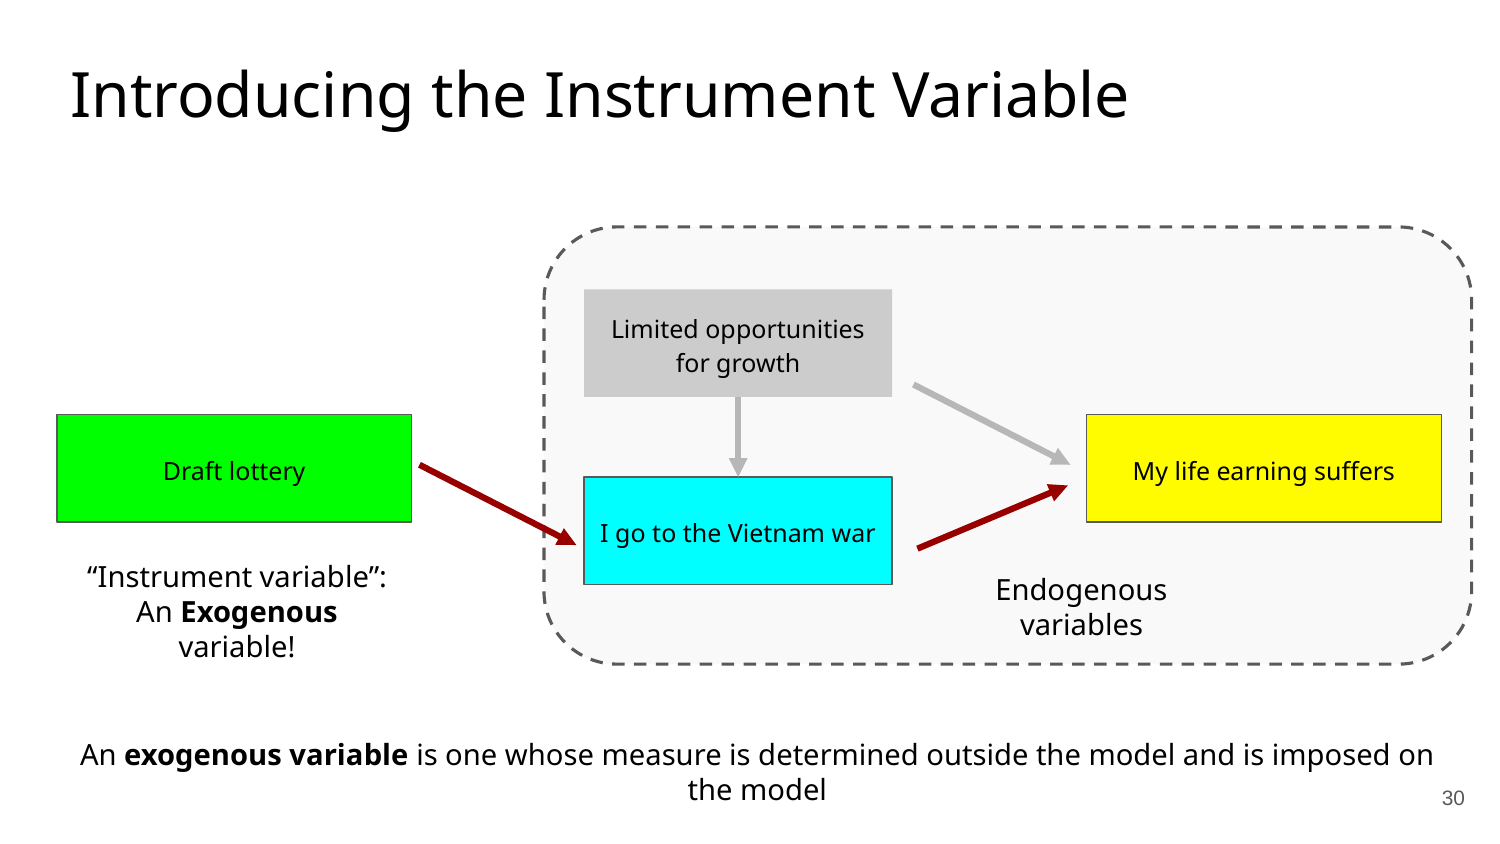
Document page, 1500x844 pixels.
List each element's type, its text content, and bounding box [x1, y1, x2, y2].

text_box “Instrument variable”: An Exogenous variable! [59, 543, 415, 712]
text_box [419, 464, 577, 546]
text_box I go to the Vietnam war [584, 476, 893, 585]
slide_number 30 [1389, 764, 1480, 830]
text_box Endogenous variables [951, 556, 1212, 665]
text_box My life earning suffers [1086, 414, 1442, 522]
text_box An exogenous variable is one whose measure is determined outside the model and is imposed on the model [41, 721, 1474, 767]
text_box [913, 384, 1071, 466]
text_box Limited opportunities for growth [584, 289, 893, 397]
text_box Draft lottery [56, 414, 412, 522]
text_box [917, 485, 1068, 549]
text_box [543, 226, 1472, 665]
text_box Introducing the Instrument Variable [70, 70, 1497, 151]
text_box [1067, 414, 1497, 557]
